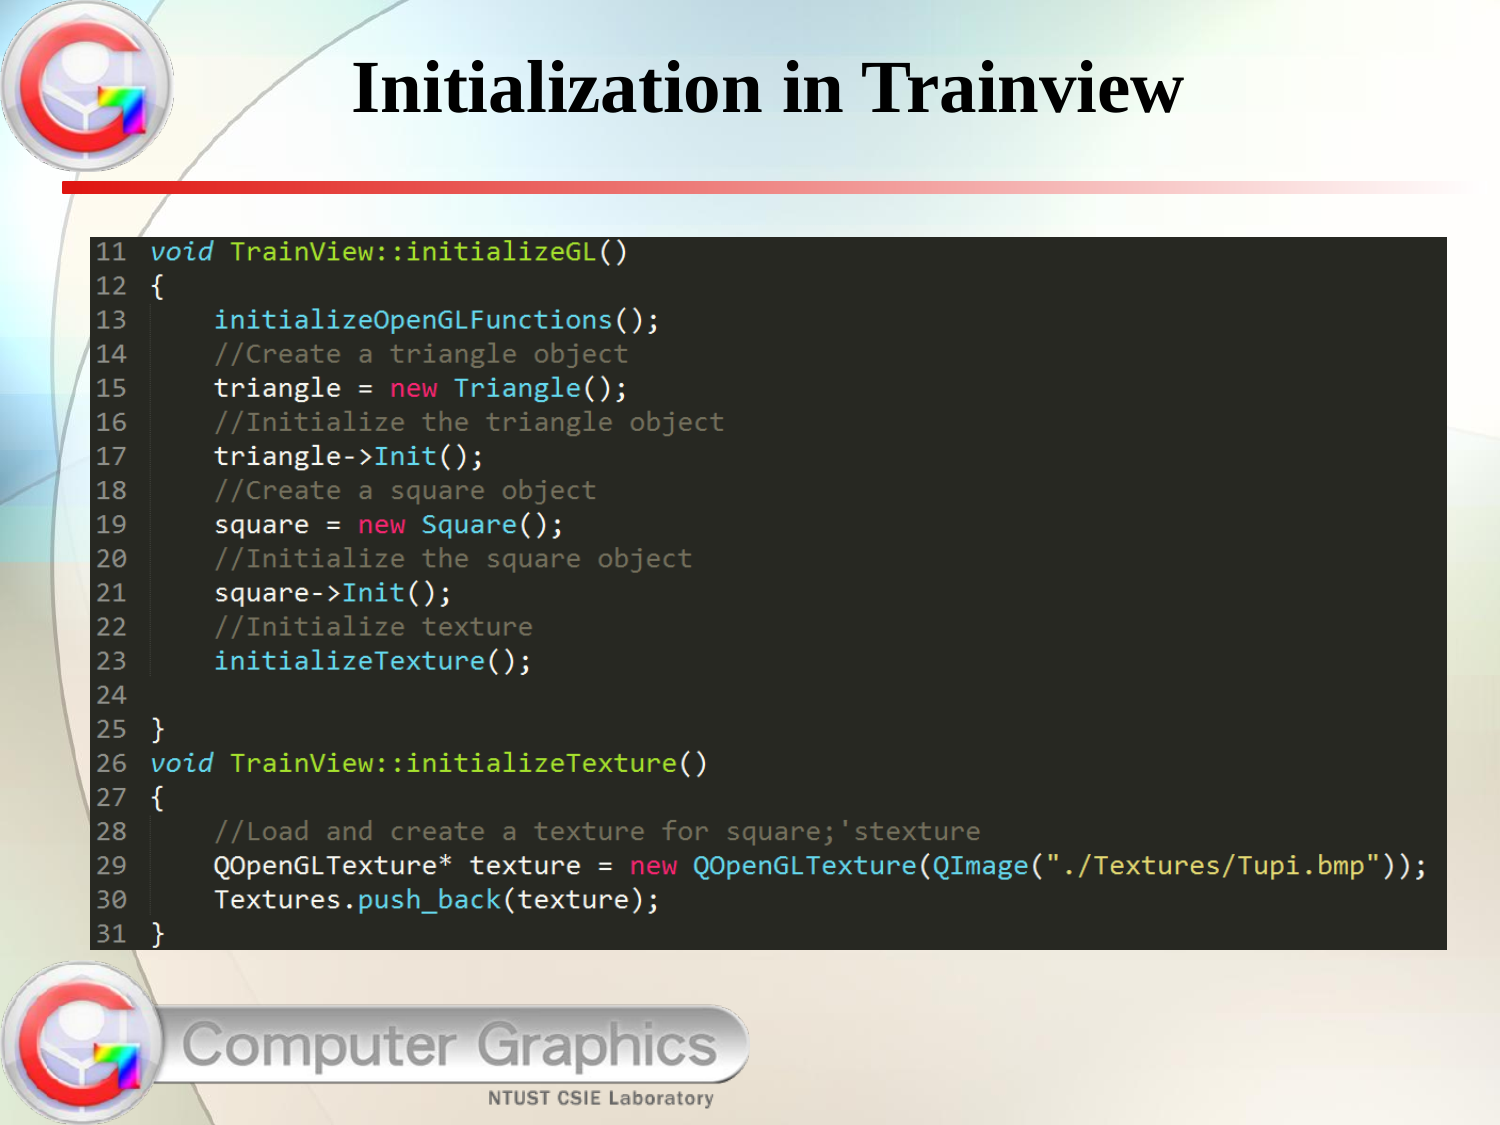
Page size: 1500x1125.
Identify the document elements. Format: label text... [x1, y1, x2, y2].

picture [0, 0, 1500, 1125]
title Initialization in Trainview [124, 0, 1413, 165]
